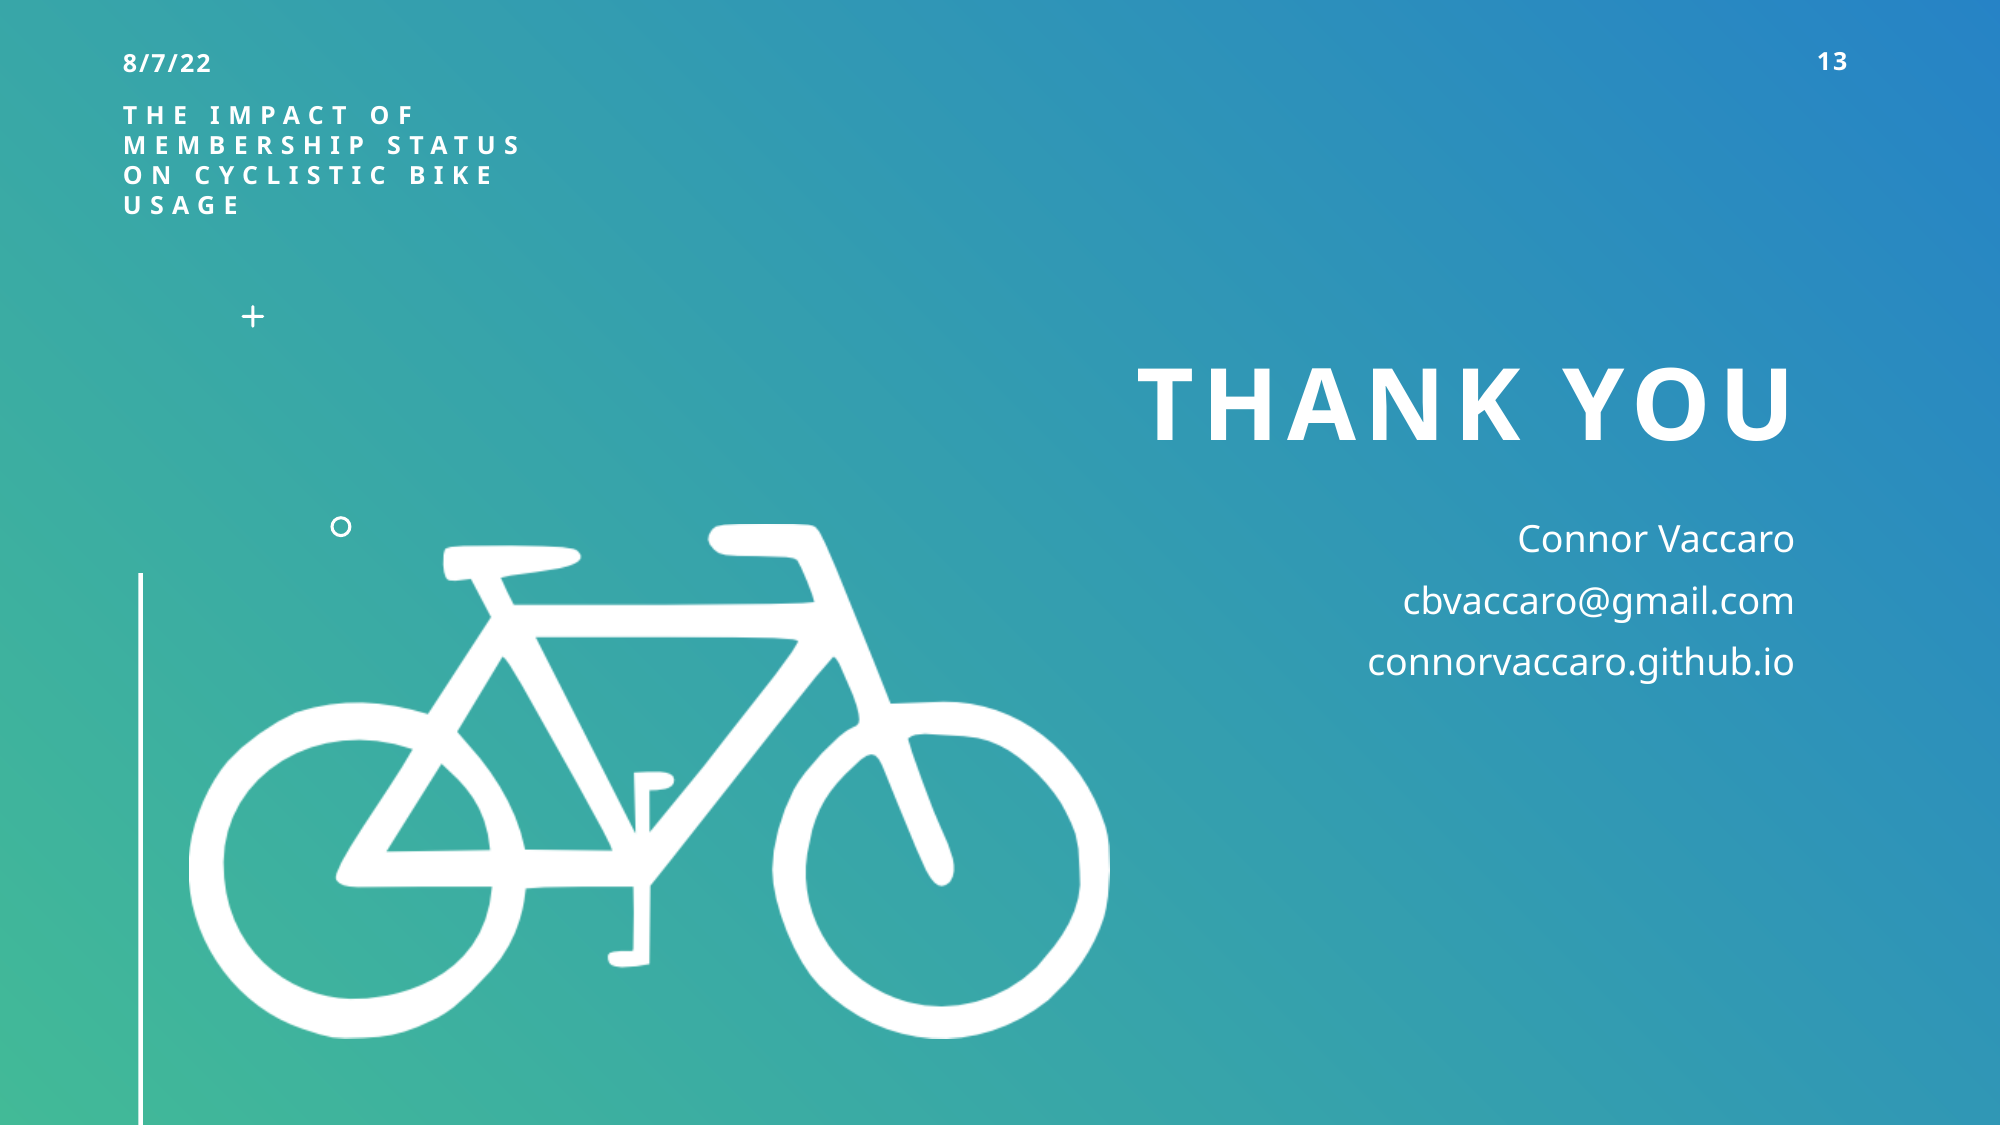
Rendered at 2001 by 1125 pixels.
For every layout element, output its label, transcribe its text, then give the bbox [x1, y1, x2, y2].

footer The IMPACT OF MEMBERSHIP STATUS ON CYCLISTIC BIKE USAGE [108, 129, 566, 190]
slide_number 13 [1412, 33, 1863, 93]
picture [189, 524, 1110, 1039]
title Thank you [945, 96, 1811, 470]
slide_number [108, 33, 558, 93]
list Connor Vaccaro cbvaccaro@gmail.com connorvaccaro.github.io [945, 513, 1811, 698]
